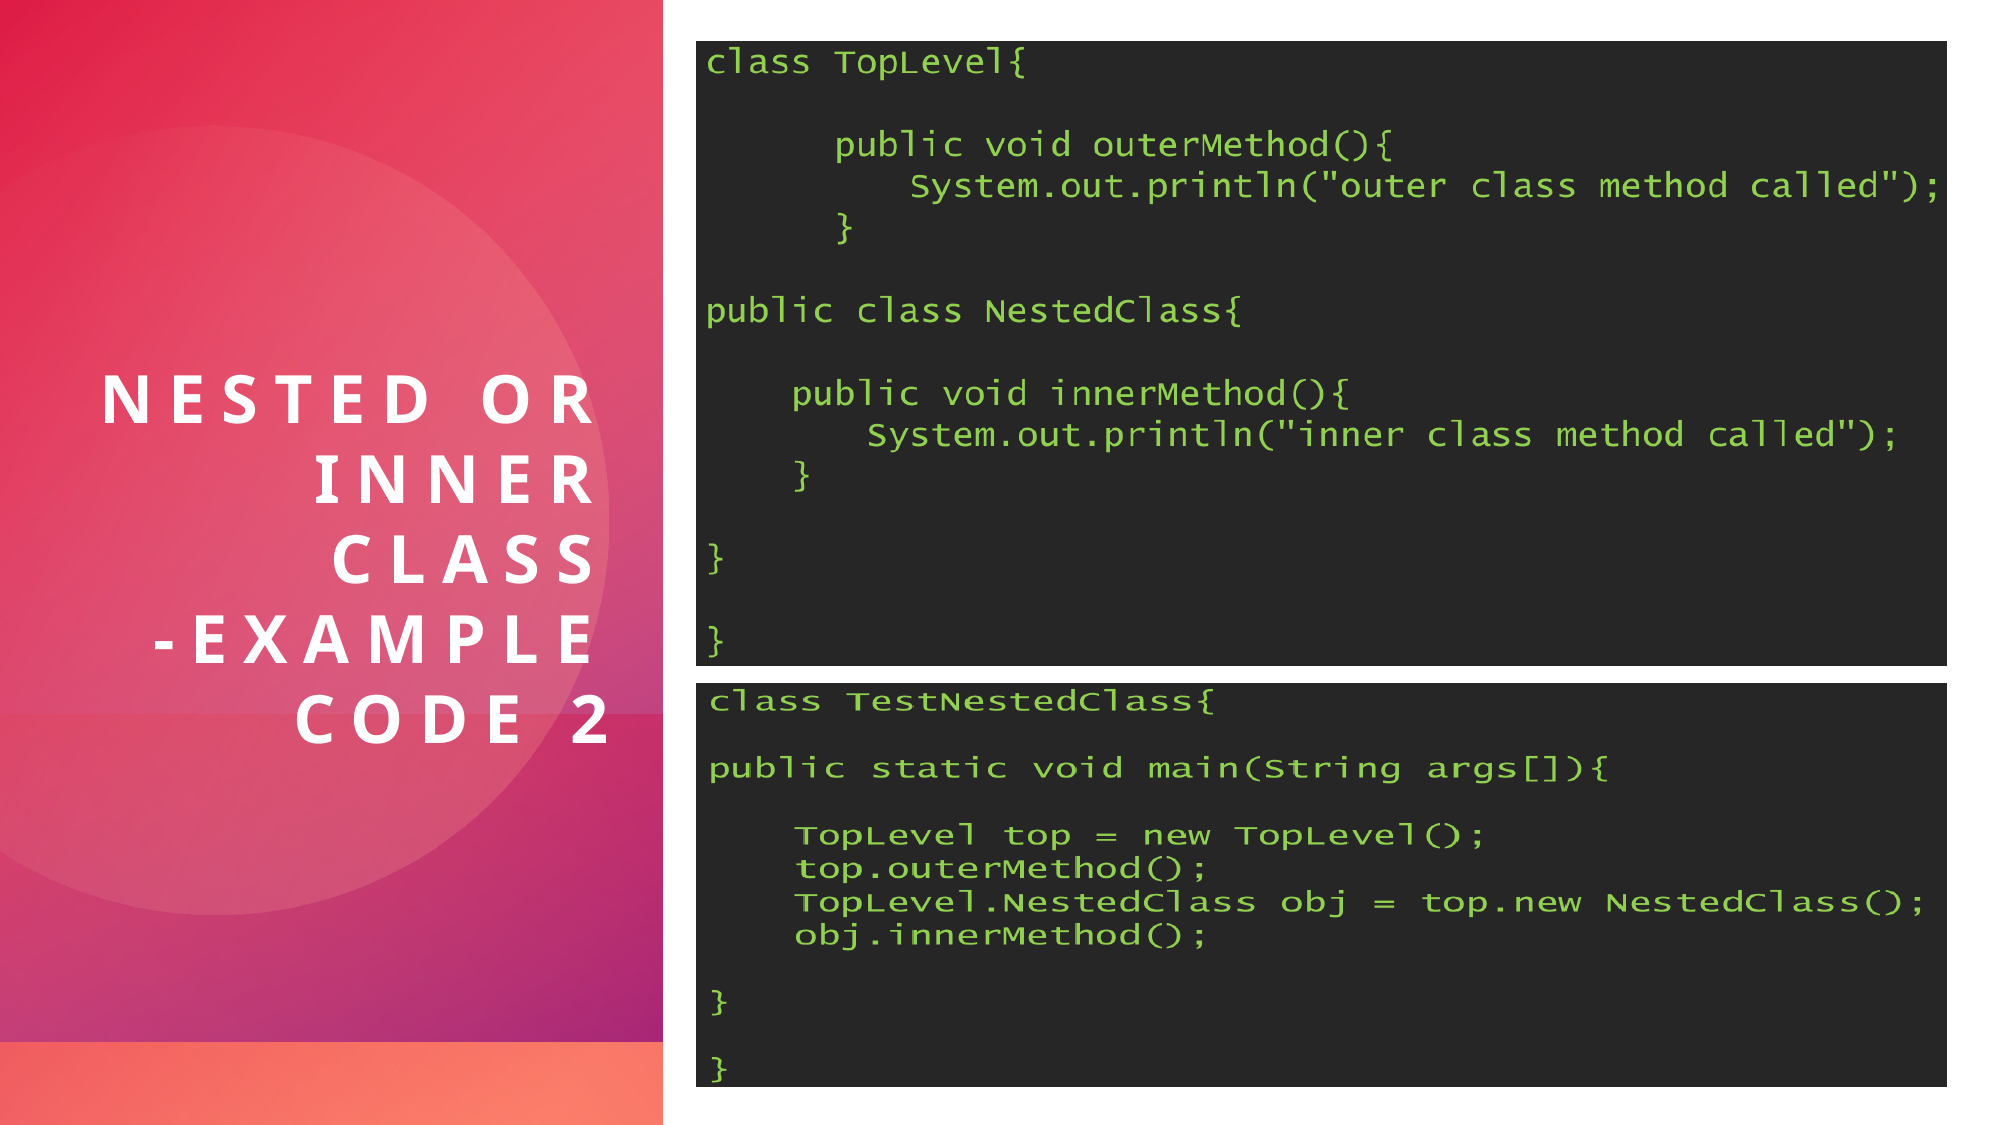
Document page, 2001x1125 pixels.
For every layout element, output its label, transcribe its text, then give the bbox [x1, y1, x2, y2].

title Nested or inner class -Example code 2 [77, 111, 609, 758]
text_box [0, 714, 663, 1125]
text_box [0, 0, 663, 714]
text_box [0, 149, 531, 916]
picture [696, 682, 1947, 1087]
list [696, 41, 1947, 666]
text_box [663, 0, 2000, 1125]
